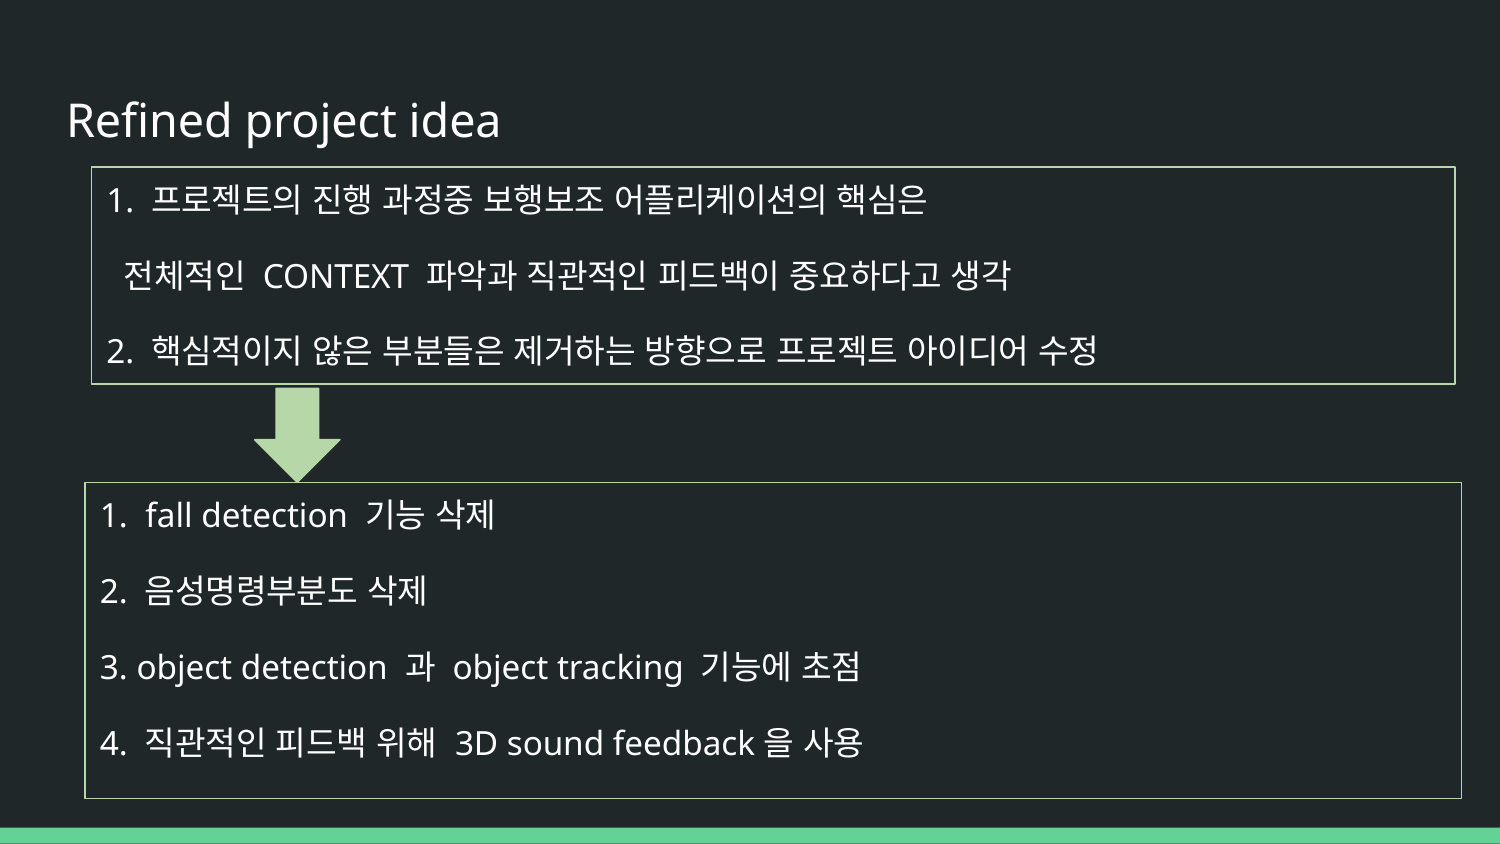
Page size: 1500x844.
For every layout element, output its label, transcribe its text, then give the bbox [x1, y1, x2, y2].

list 1. 프로젝트의 진행 과정중 보행보조 어플리케이션의 핵심은 전체적인 CONTEXT 파악과 직관적인 피드백이 중요하다고 생각 2. 핵심적이지 않은 부분들은 제거하는 방향으로 프로젝트 아이디어 수정 [91, 166, 1456, 385]
text_box [254, 388, 340, 483]
title Refined project idea [51, 72, 1449, 167]
list 1. fall detection 기능 삭제 2. 음성명령부분도 삭제 3. object detection 과 object tracking 기능에 초점 4. 직관적인 피드백 위해 3D sound feedback을 사용 [85, 482, 1462, 799]
